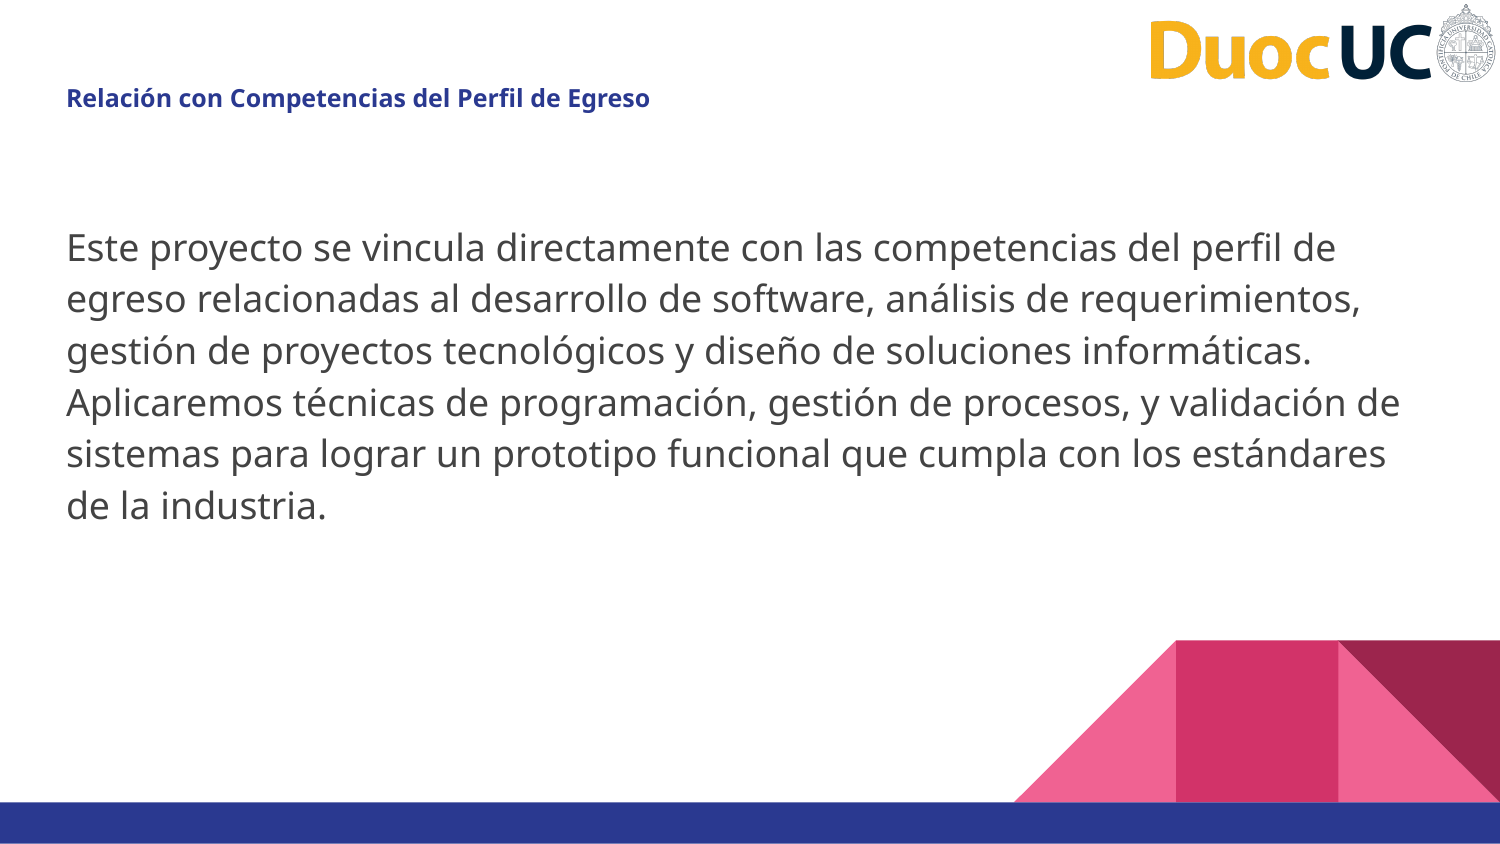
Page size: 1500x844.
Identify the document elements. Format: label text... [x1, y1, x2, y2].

list Este proyecto se vincula directamente con las competencias del perfil de egreso relacionadas al desarrollo de software, análisis de requerimientos, gestión de proyectos tecnológicos y diseño de soluciones informáticas. Aplicaremos técnicas de programación, gestión de procesos, y validación de sistemas para lograr un prototipo funcional que cumpla con los estándares de la industria. [51, 201, 1449, 750]
title Relación con Competencias del Perfil de Egreso [51, 67, 1449, 167]
picture [1146, 0, 1500, 88]
